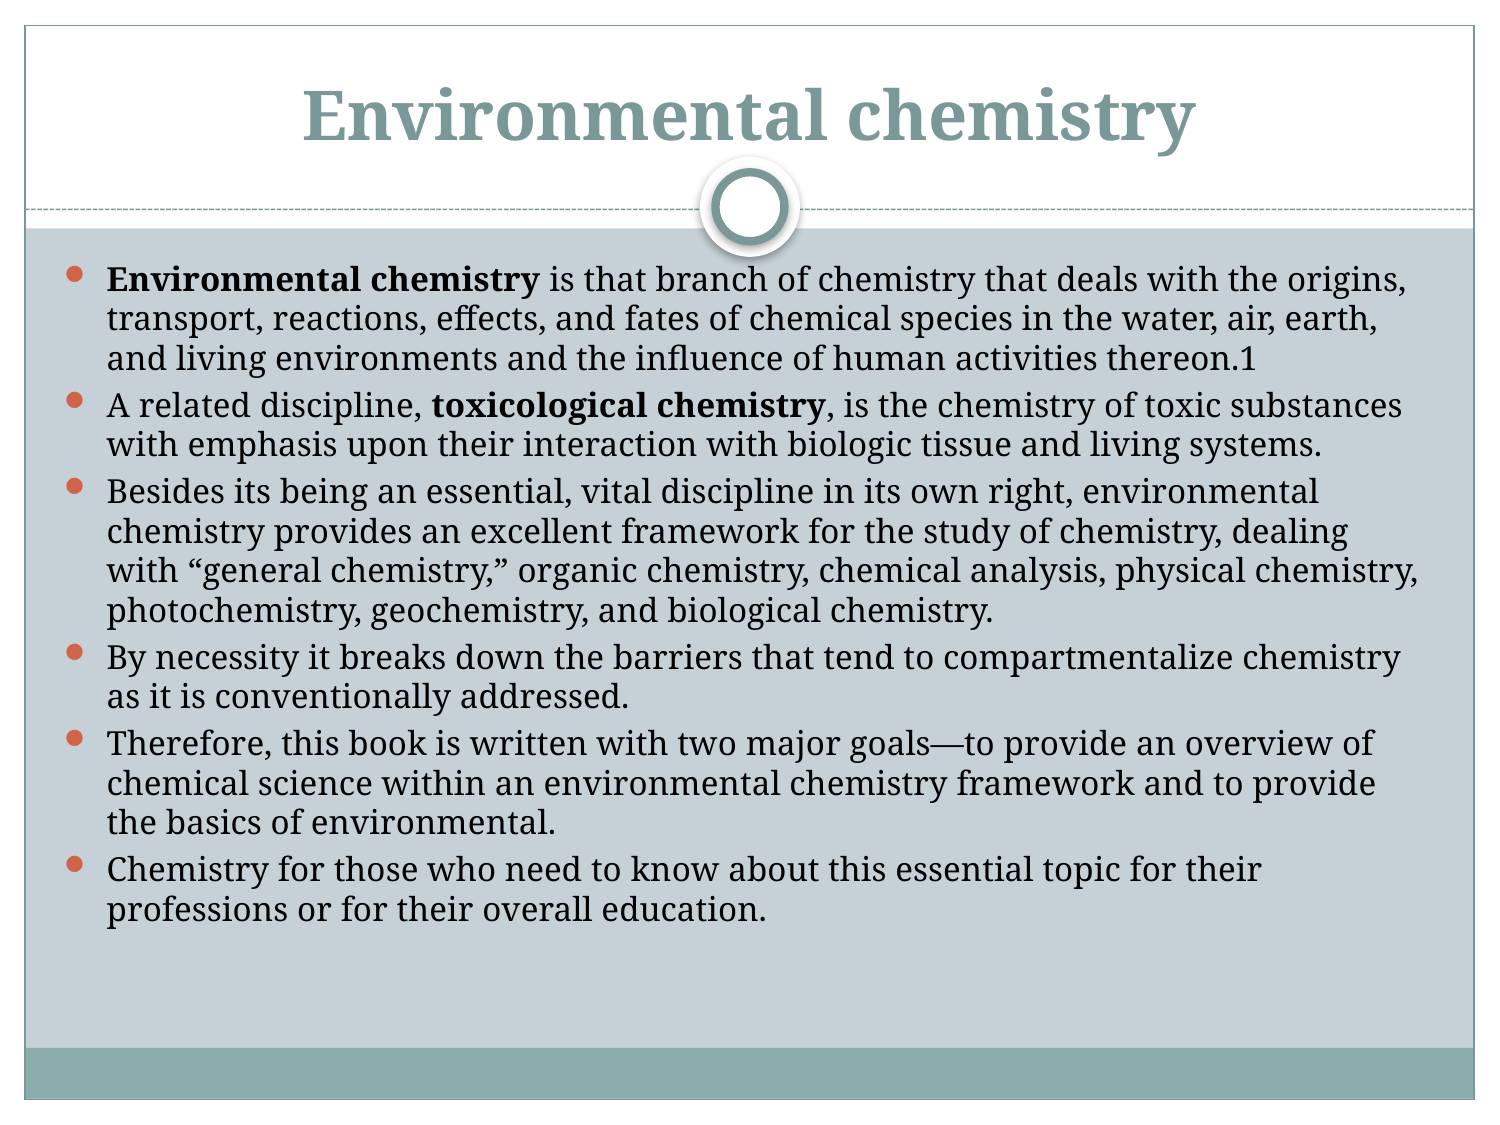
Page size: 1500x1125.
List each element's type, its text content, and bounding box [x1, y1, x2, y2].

list Environmental chemistry is that branch of chemistry that deals with the origins, transport, reactions, effects, and fates of chemical species in the water, air, earth, and living environments and the influence of human activities thereon.1 A related discipline, toxicological chemistry, is the chemistry of toxic substances with emphasis upon their interaction with biologic tissue and living systems. Besides its being an essential, vital discipline in its own right, environmental chemistry provides an excellent framework for the study of chemistry, dealing with “general chemistry,” organic chemistry, chemical analysis, physical chemistry, photochemistry, geochemistry, and biological chemistry. By necessity it breaks down the barriers that tend to compartmentalize chemistry as it is conventionally addressed. Therefore, this book is written with two major goals—to provide an overview of chemical science within an environmental chemistry framework and to provide the basics of environmental. Chemistry for those who need to know about this essential topic for their professions or for their overall education. [49, 250, 1445, 1001]
title Environmental chemistry [49, 37, 1450, 162]
